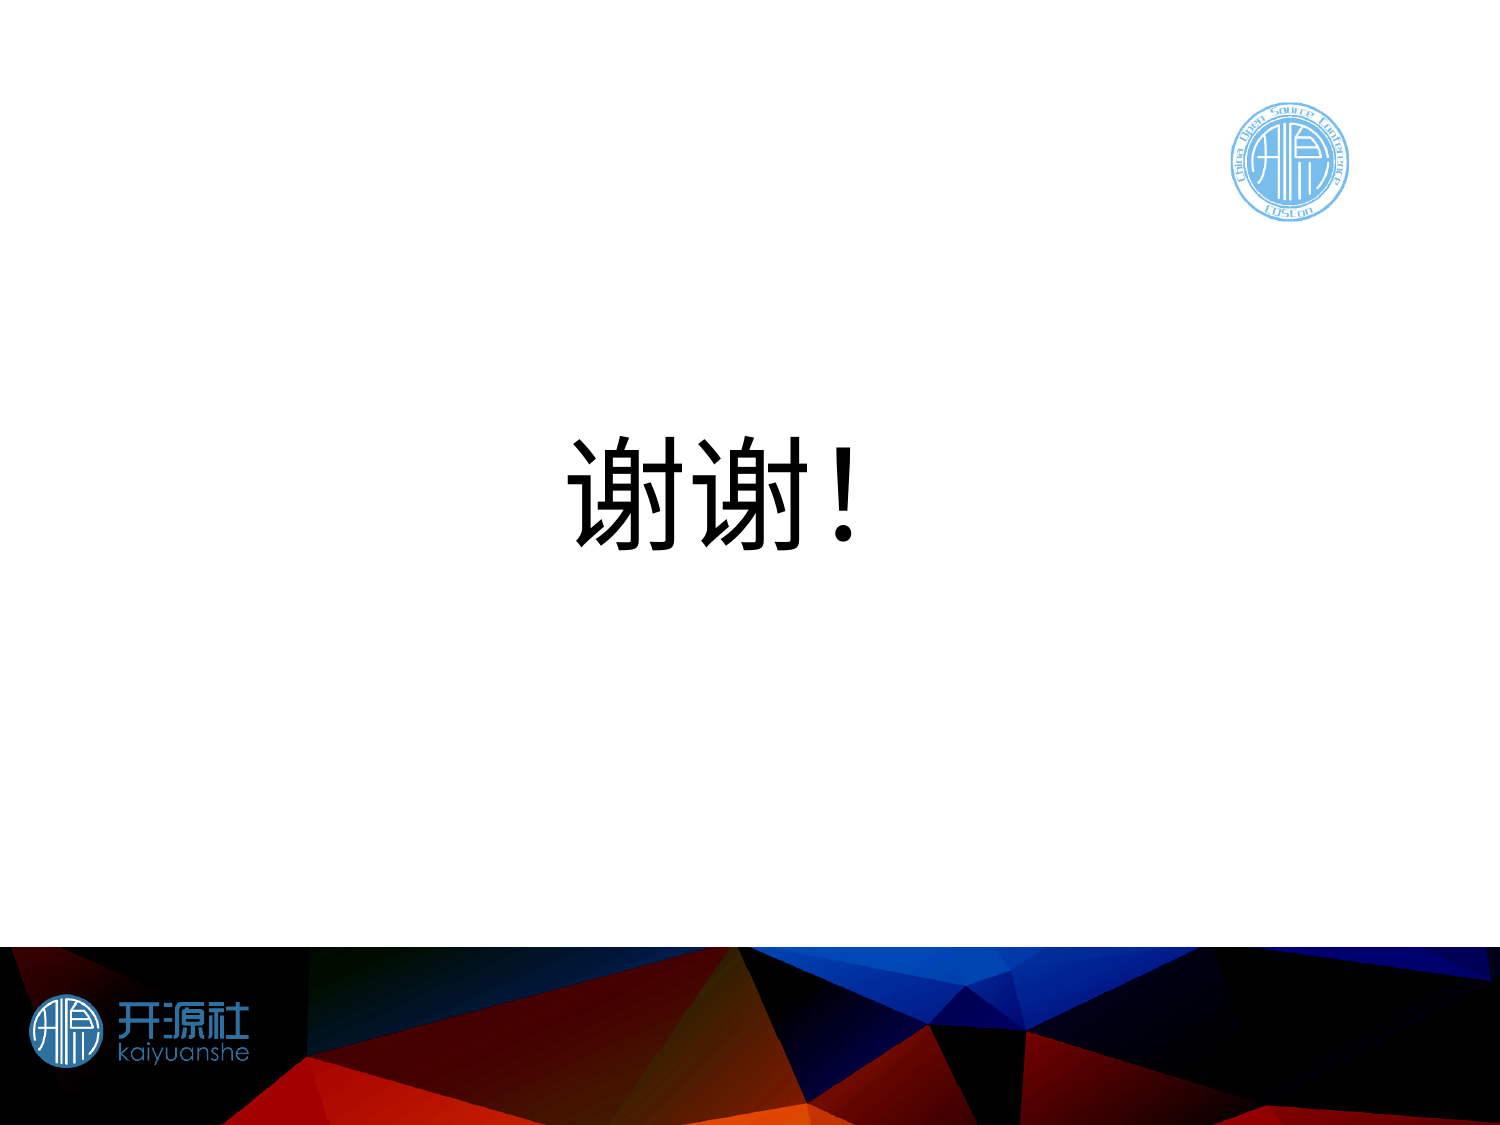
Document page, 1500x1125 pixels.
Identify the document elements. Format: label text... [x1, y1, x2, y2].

picture [0, 947, 1500, 1125]
title 谢谢！ [112, 184, 1388, 576]
picture [1199, 81, 1397, 254]
